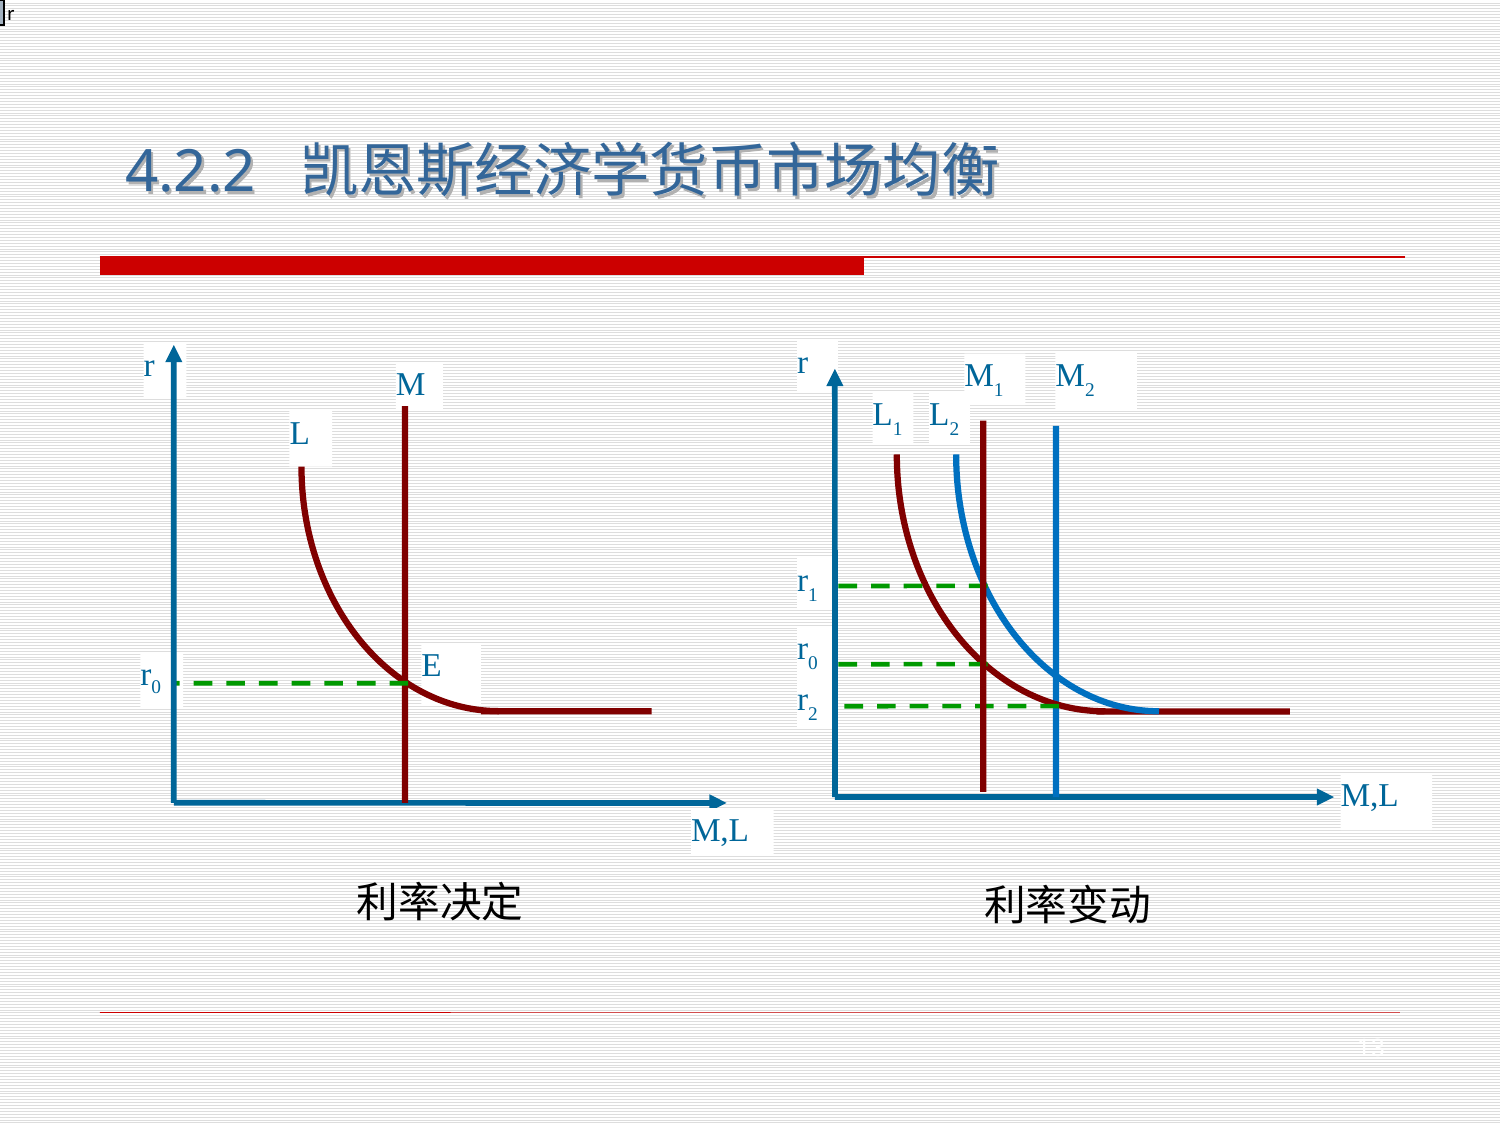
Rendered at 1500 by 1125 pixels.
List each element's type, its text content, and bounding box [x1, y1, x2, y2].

text_box r [0, 0, 4, 25]
text_box 4.2.2 凯恩斯经济学货币市场均衡 [110, 137, 1093, 208]
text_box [796, 340, 1433, 831]
slide_number 13 [1074, 1024, 1401, 1103]
text_box 利率变动 [822, 872, 1319, 935]
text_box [140, 342, 774, 933]
